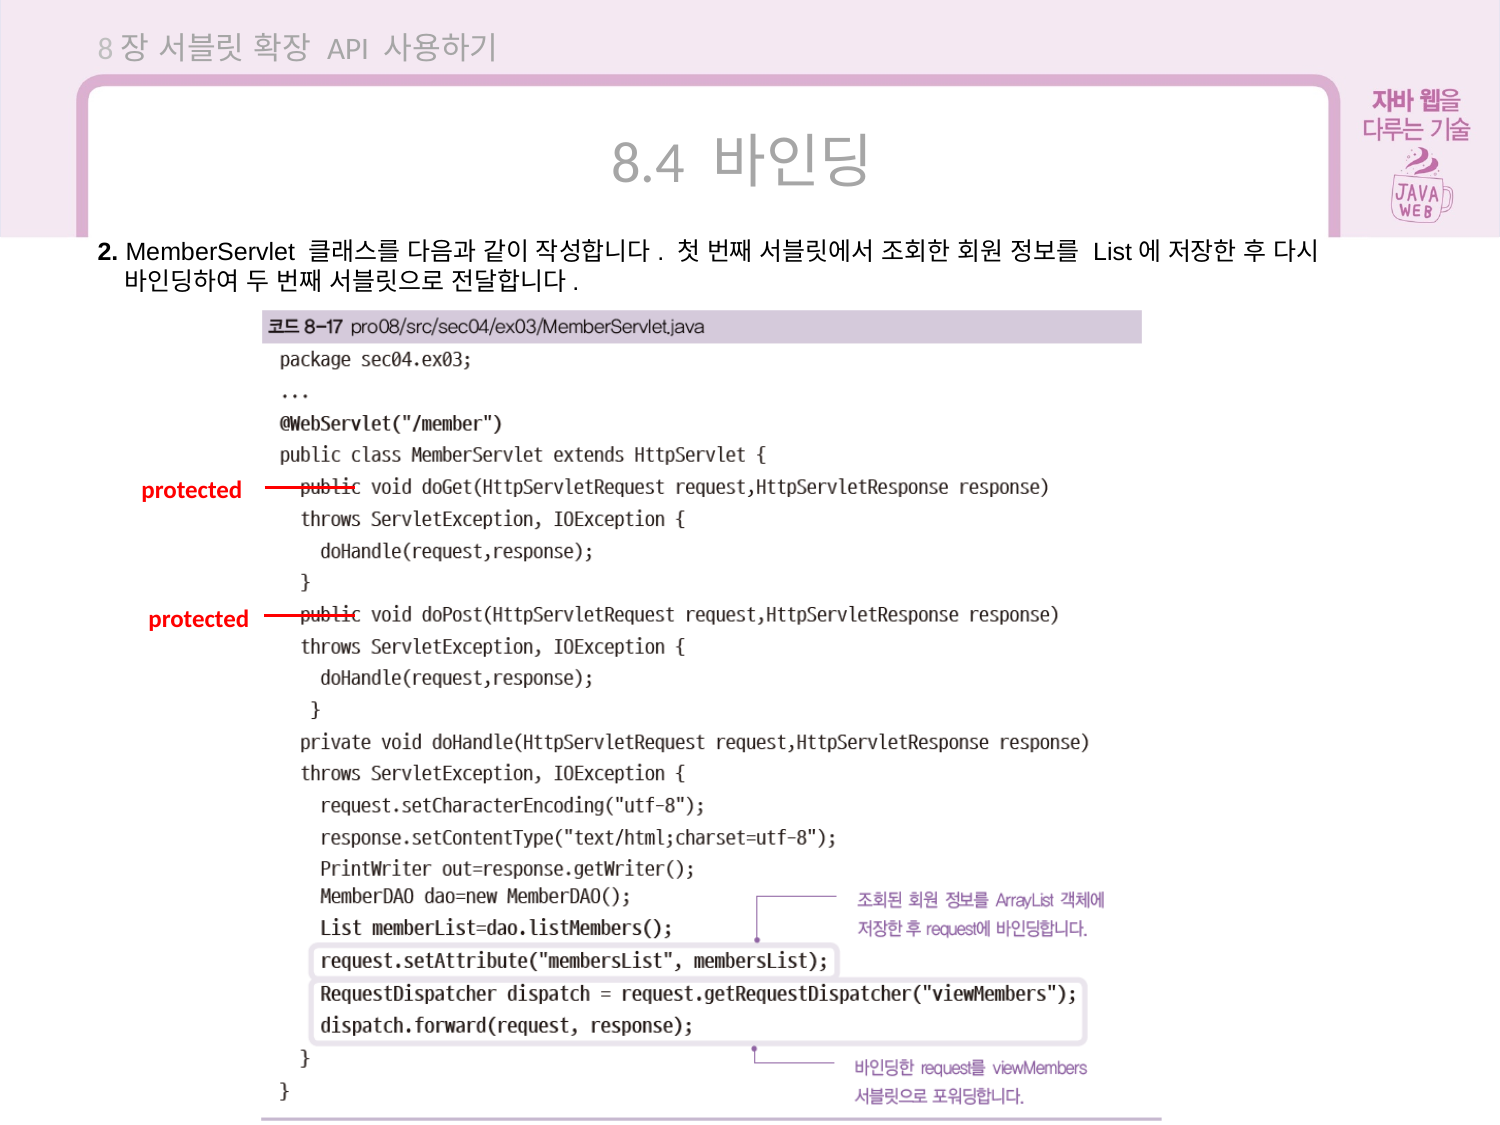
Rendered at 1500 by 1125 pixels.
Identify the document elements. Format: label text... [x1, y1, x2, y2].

text_box 2. MemberServlet 클래스를 다음과 같이 작성합니다. 첫 번째 서블릿에서 조회한 회원 정보를 List에 저장한 후 다시 바인딩하여 두 번째 서블릿으로 전달합니다. [82, 228, 1414, 303]
text_box 8장 서블릿 확장 API 사용하기 [82, 0, 1133, 74]
text_box 8.4 바인딩 [217, 117, 1268, 202]
picture [0, 0, 1500, 1125]
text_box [126, 303, 1168, 1125]
